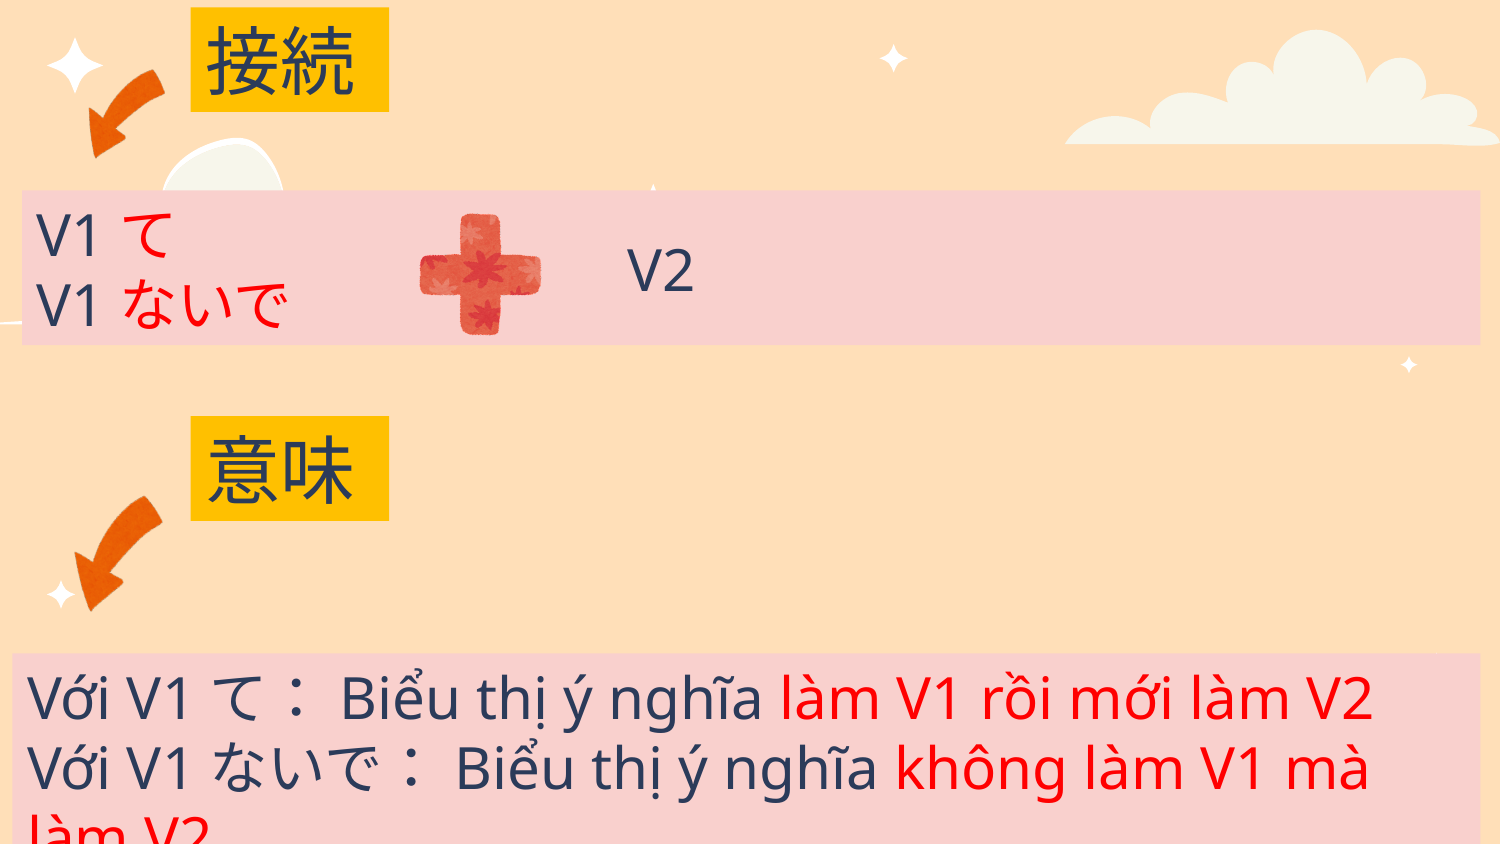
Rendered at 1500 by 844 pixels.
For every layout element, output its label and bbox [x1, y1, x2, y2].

text_box [21, 6, 1481, 348]
text_box [12, 415, 1481, 811]
picture [409, 204, 553, 348]
